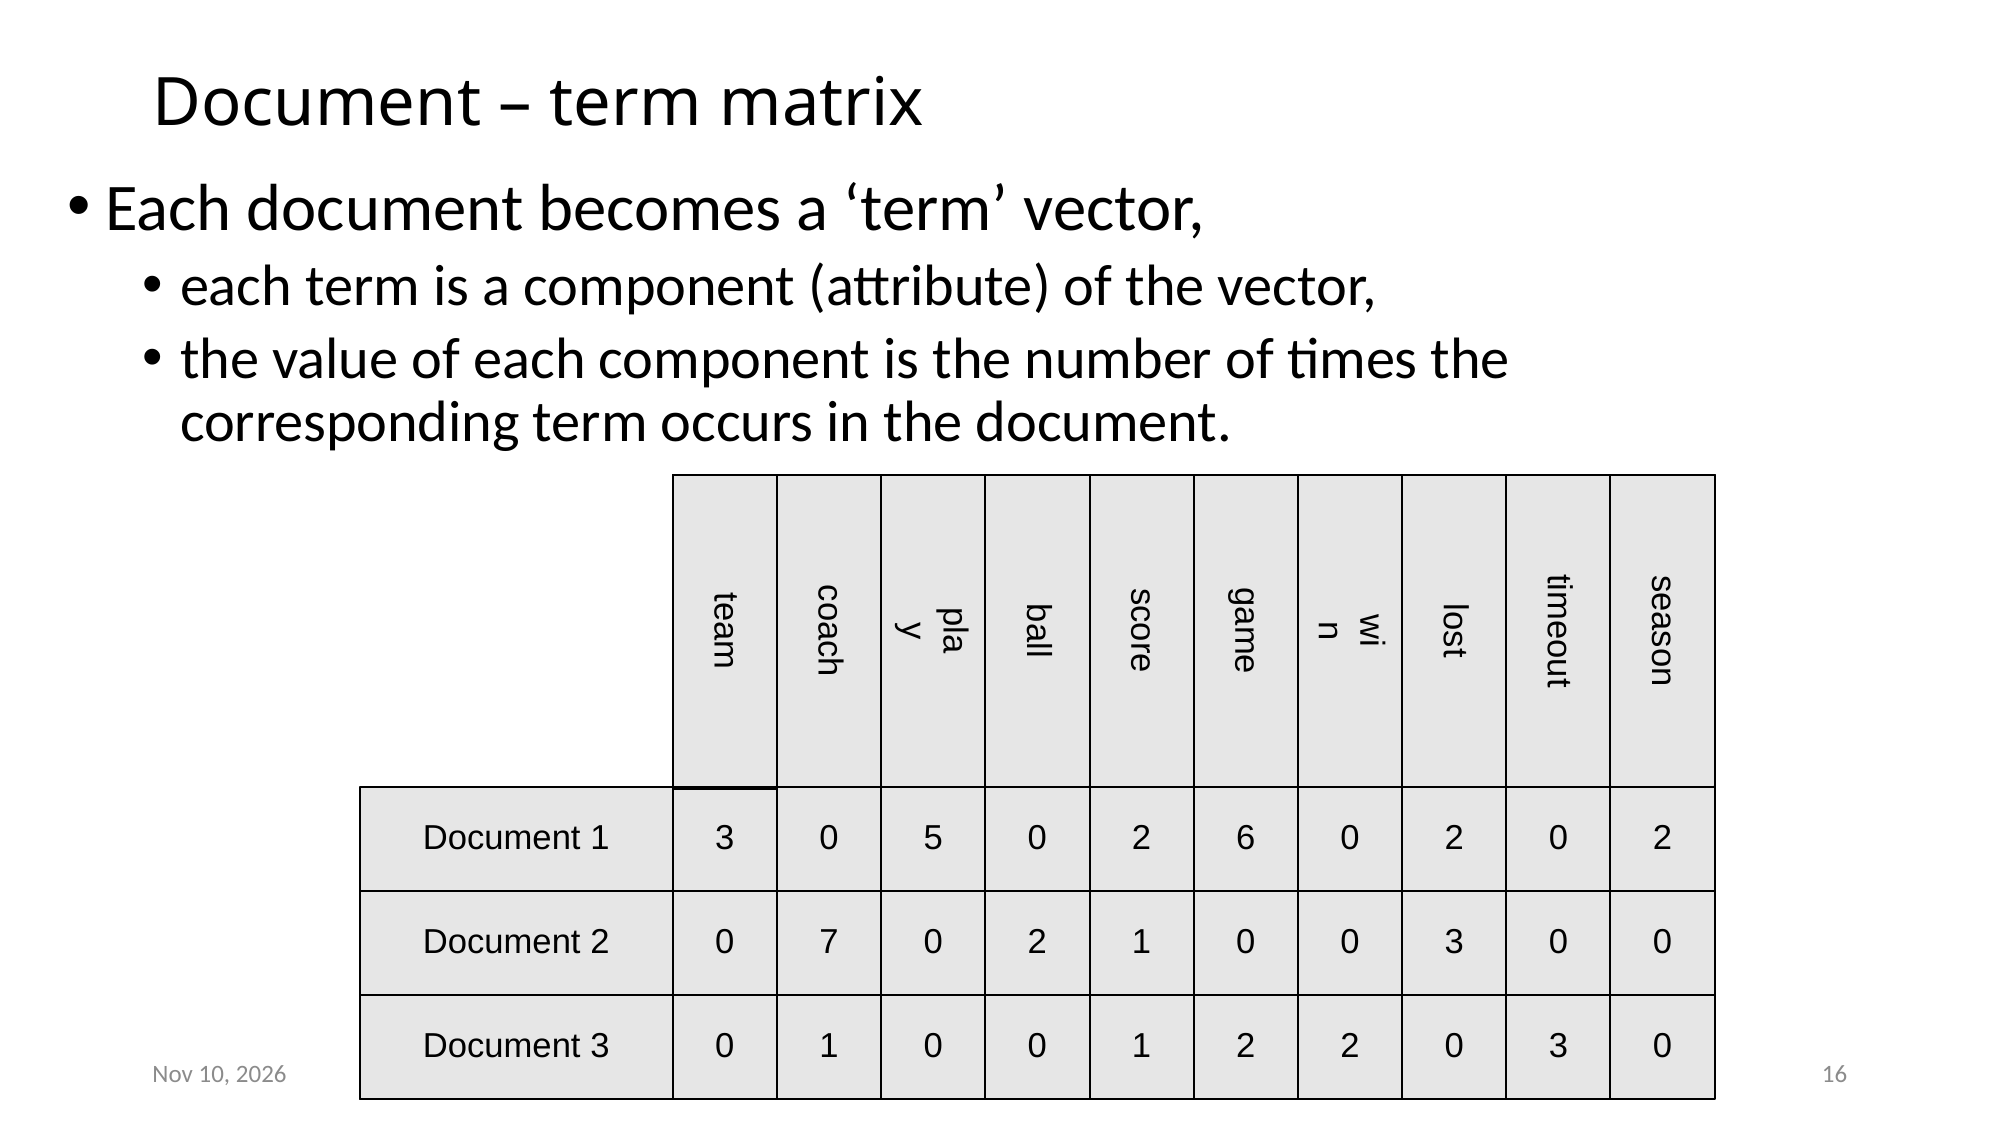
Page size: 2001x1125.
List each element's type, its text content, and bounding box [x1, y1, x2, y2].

list Each document becomes a ‘term’ vector, each term is a component (attribute) of the vector, the value of each component is the number of times the corresponding term occurs in the document. [52, 165, 1863, 1014]
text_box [354, 469, 1720, 1104]
title Document – term matrix [137, 59, 1863, 148]
slide_number 28-Jan-19 [137, 1042, 354, 1103]
slide_number 16 [1720, 1042, 1863, 1103]
